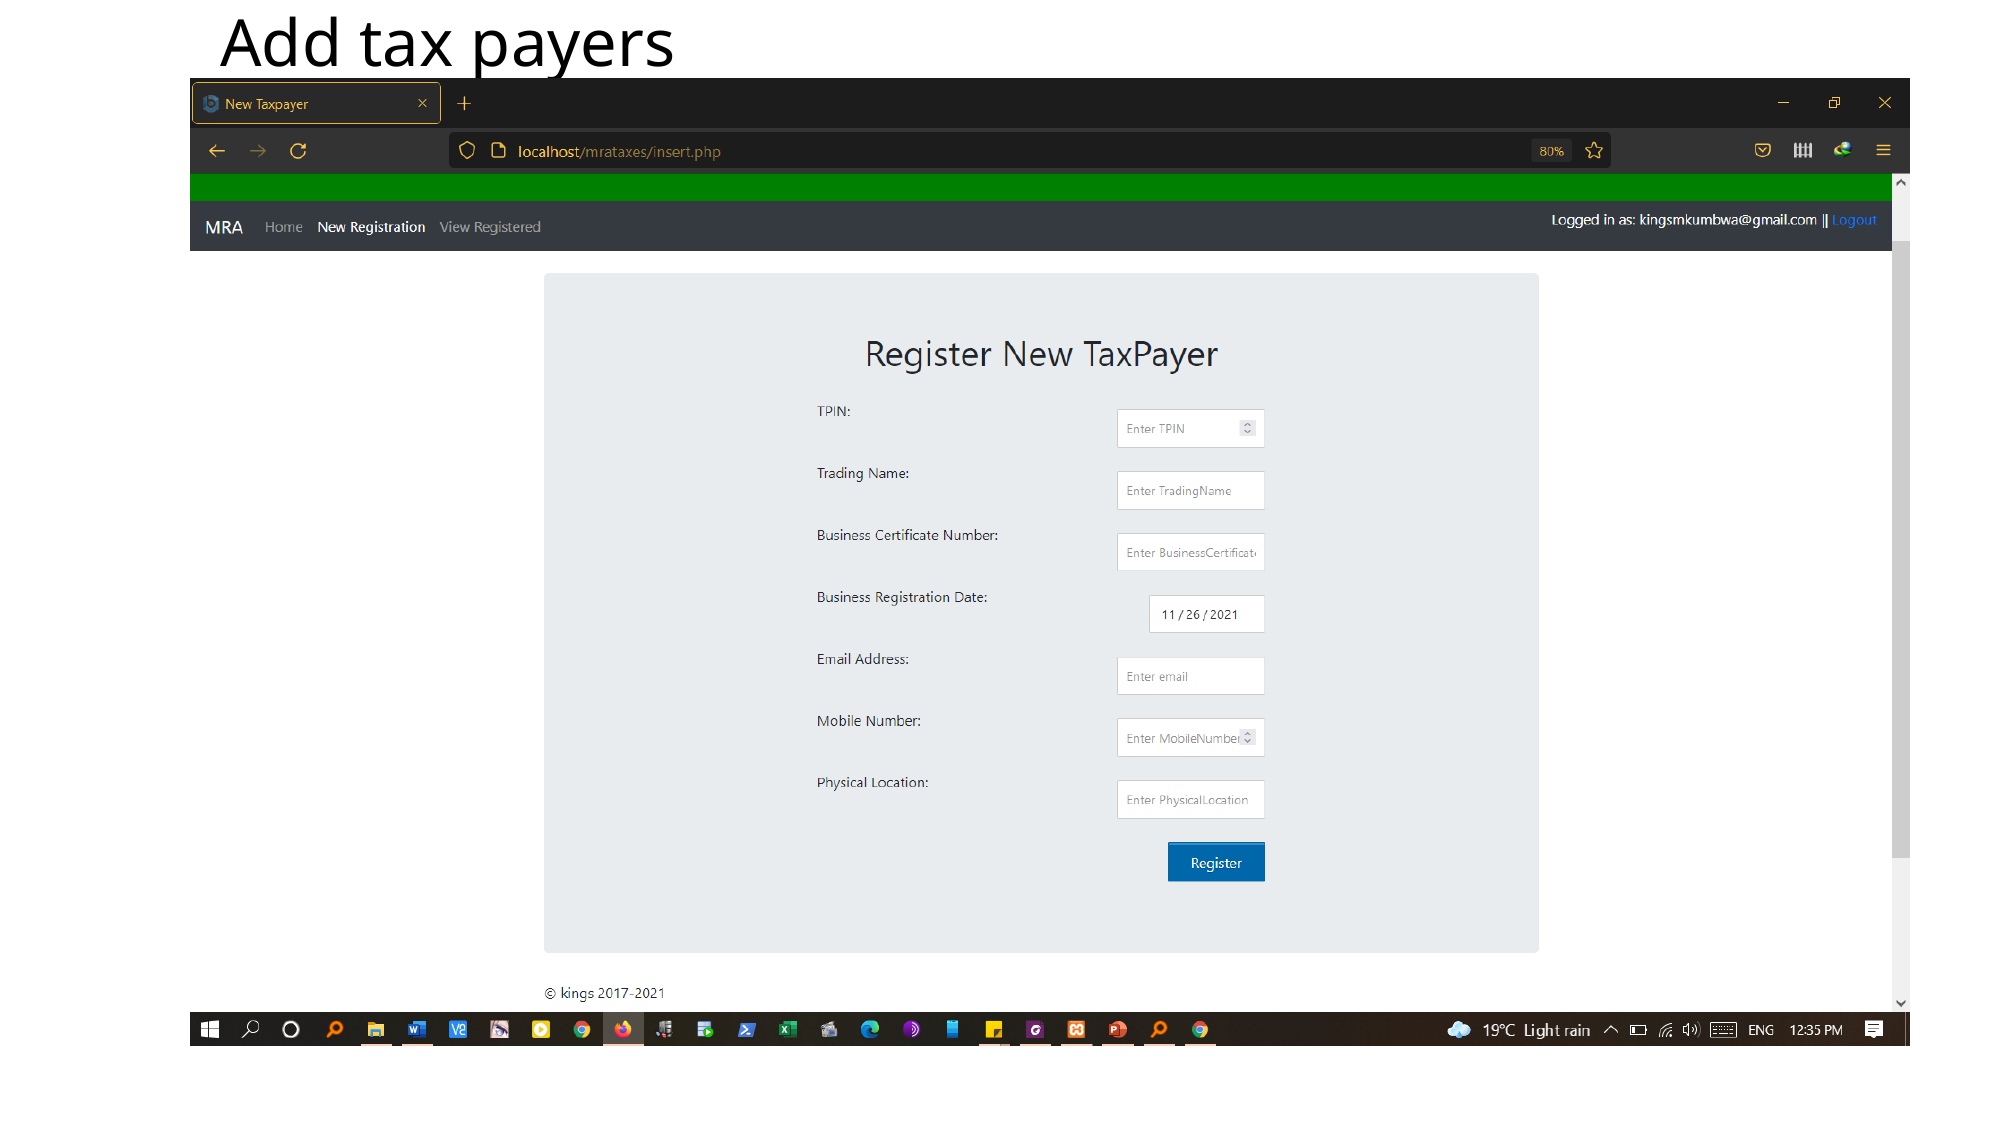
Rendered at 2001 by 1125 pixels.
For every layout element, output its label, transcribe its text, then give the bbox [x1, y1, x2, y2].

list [190, 78, 1910, 1046]
title Add tax payers [205, 2, 1863, 78]
